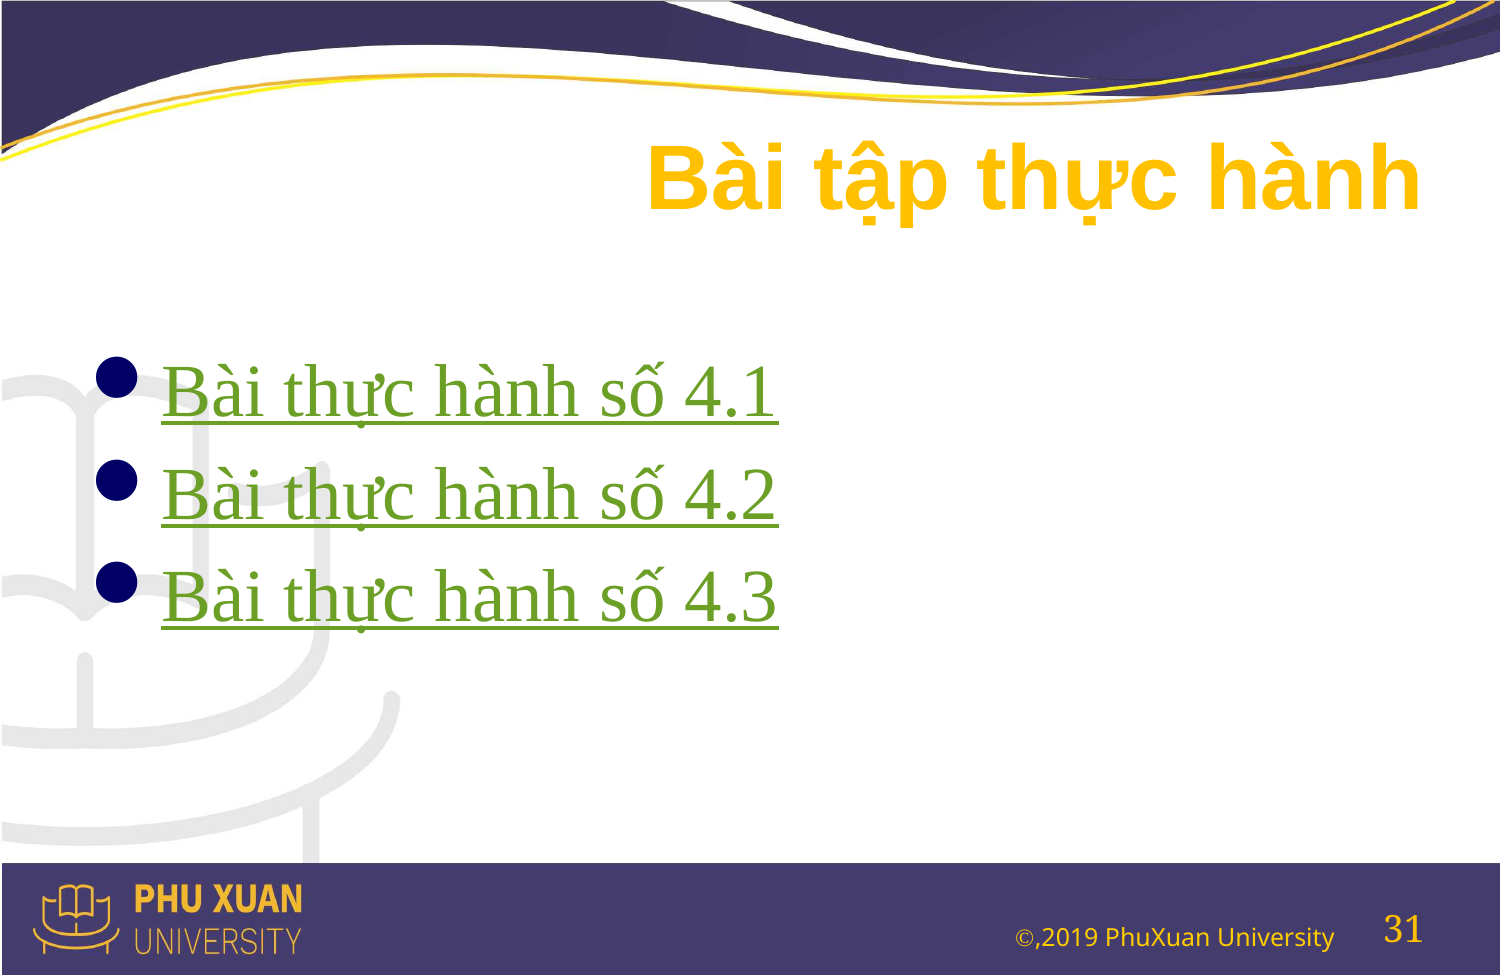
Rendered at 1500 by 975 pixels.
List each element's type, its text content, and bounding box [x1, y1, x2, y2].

picture [0, 0, 1500, 975]
list Bài thực hành số 4.1 Bài thực hành số 4.2 Bài thực hành số 4.3 [75, 231, 1425, 856]
title Bài tập thực hành [75, 65, 1425, 228]
slide_number 31 [1299, 903, 1425, 956]
